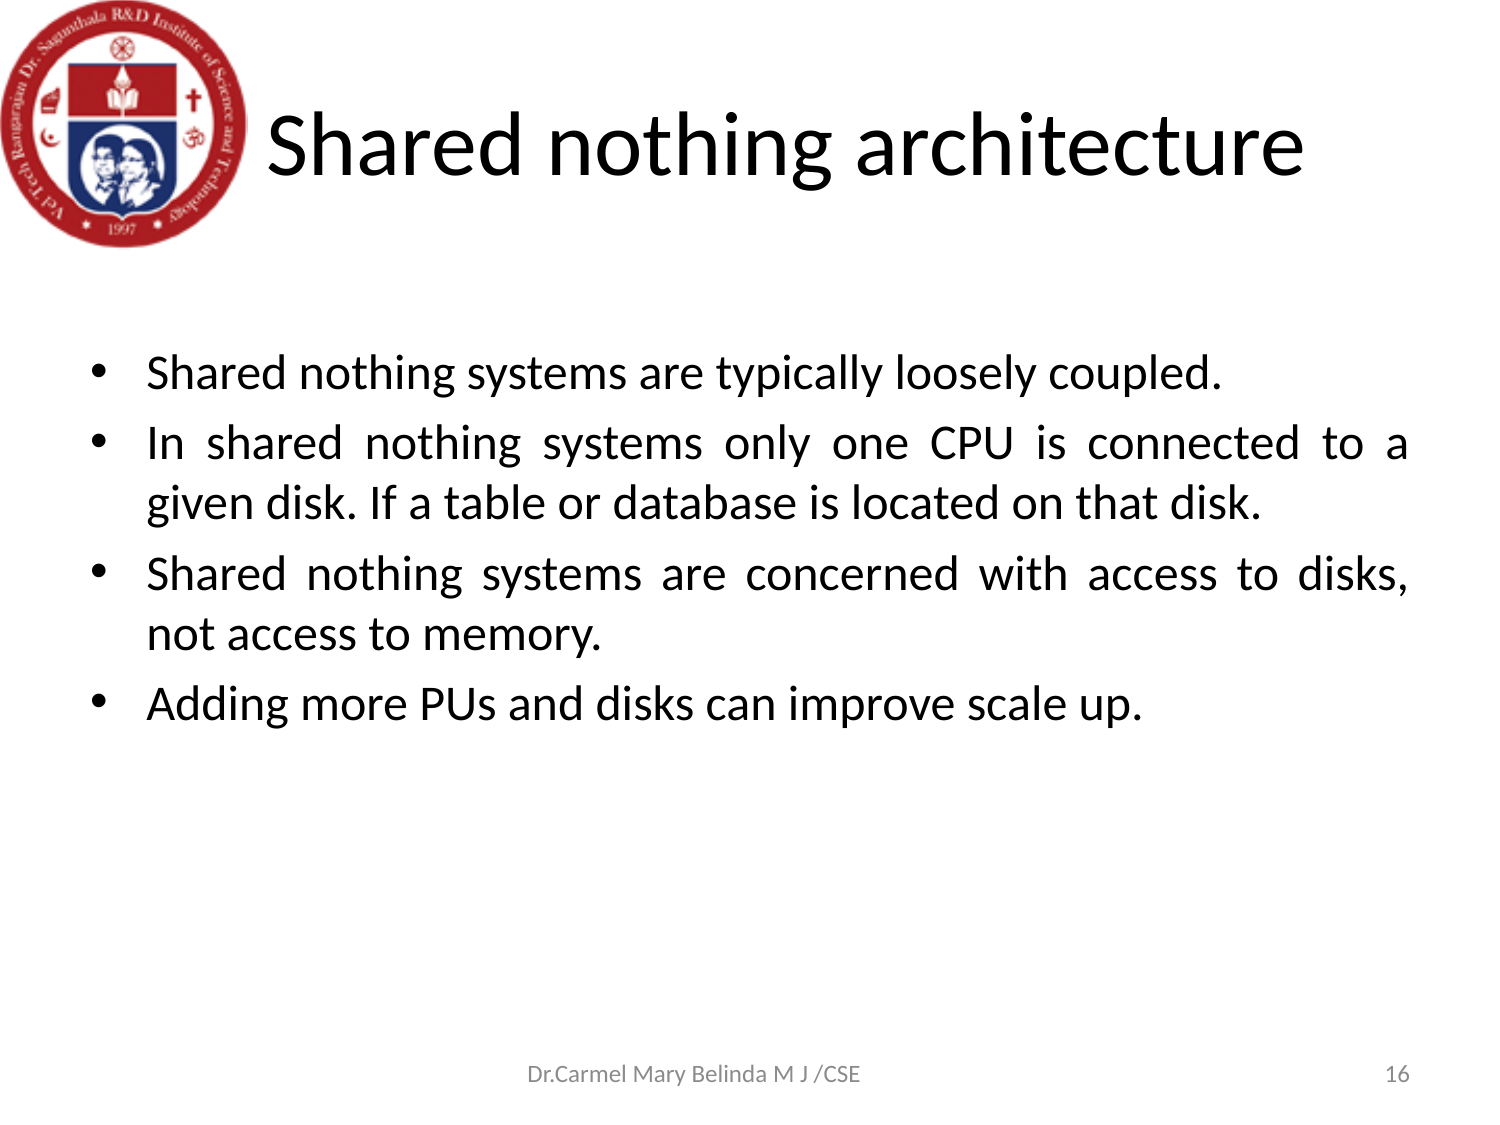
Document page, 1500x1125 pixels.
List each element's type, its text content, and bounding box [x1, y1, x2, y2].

footer Dr.Carmel Mary Belinda M J /CSE [512, 1042, 988, 1103]
slide_number 16 [1074, 1042, 1425, 1103]
picture [0, 0, 249, 251]
title Shared nothing architecture [253, 45, 1425, 233]
list Shared nothing systems are typically loosely coupled. In shared nothing systems only one CPU is connected to a given disk. If a table or database is located on that disk. Shared nothing systems are concerned with access to disks, not access to memory. Adding more PUs and disks can improve scale up. [75, 262, 1425, 1005]
